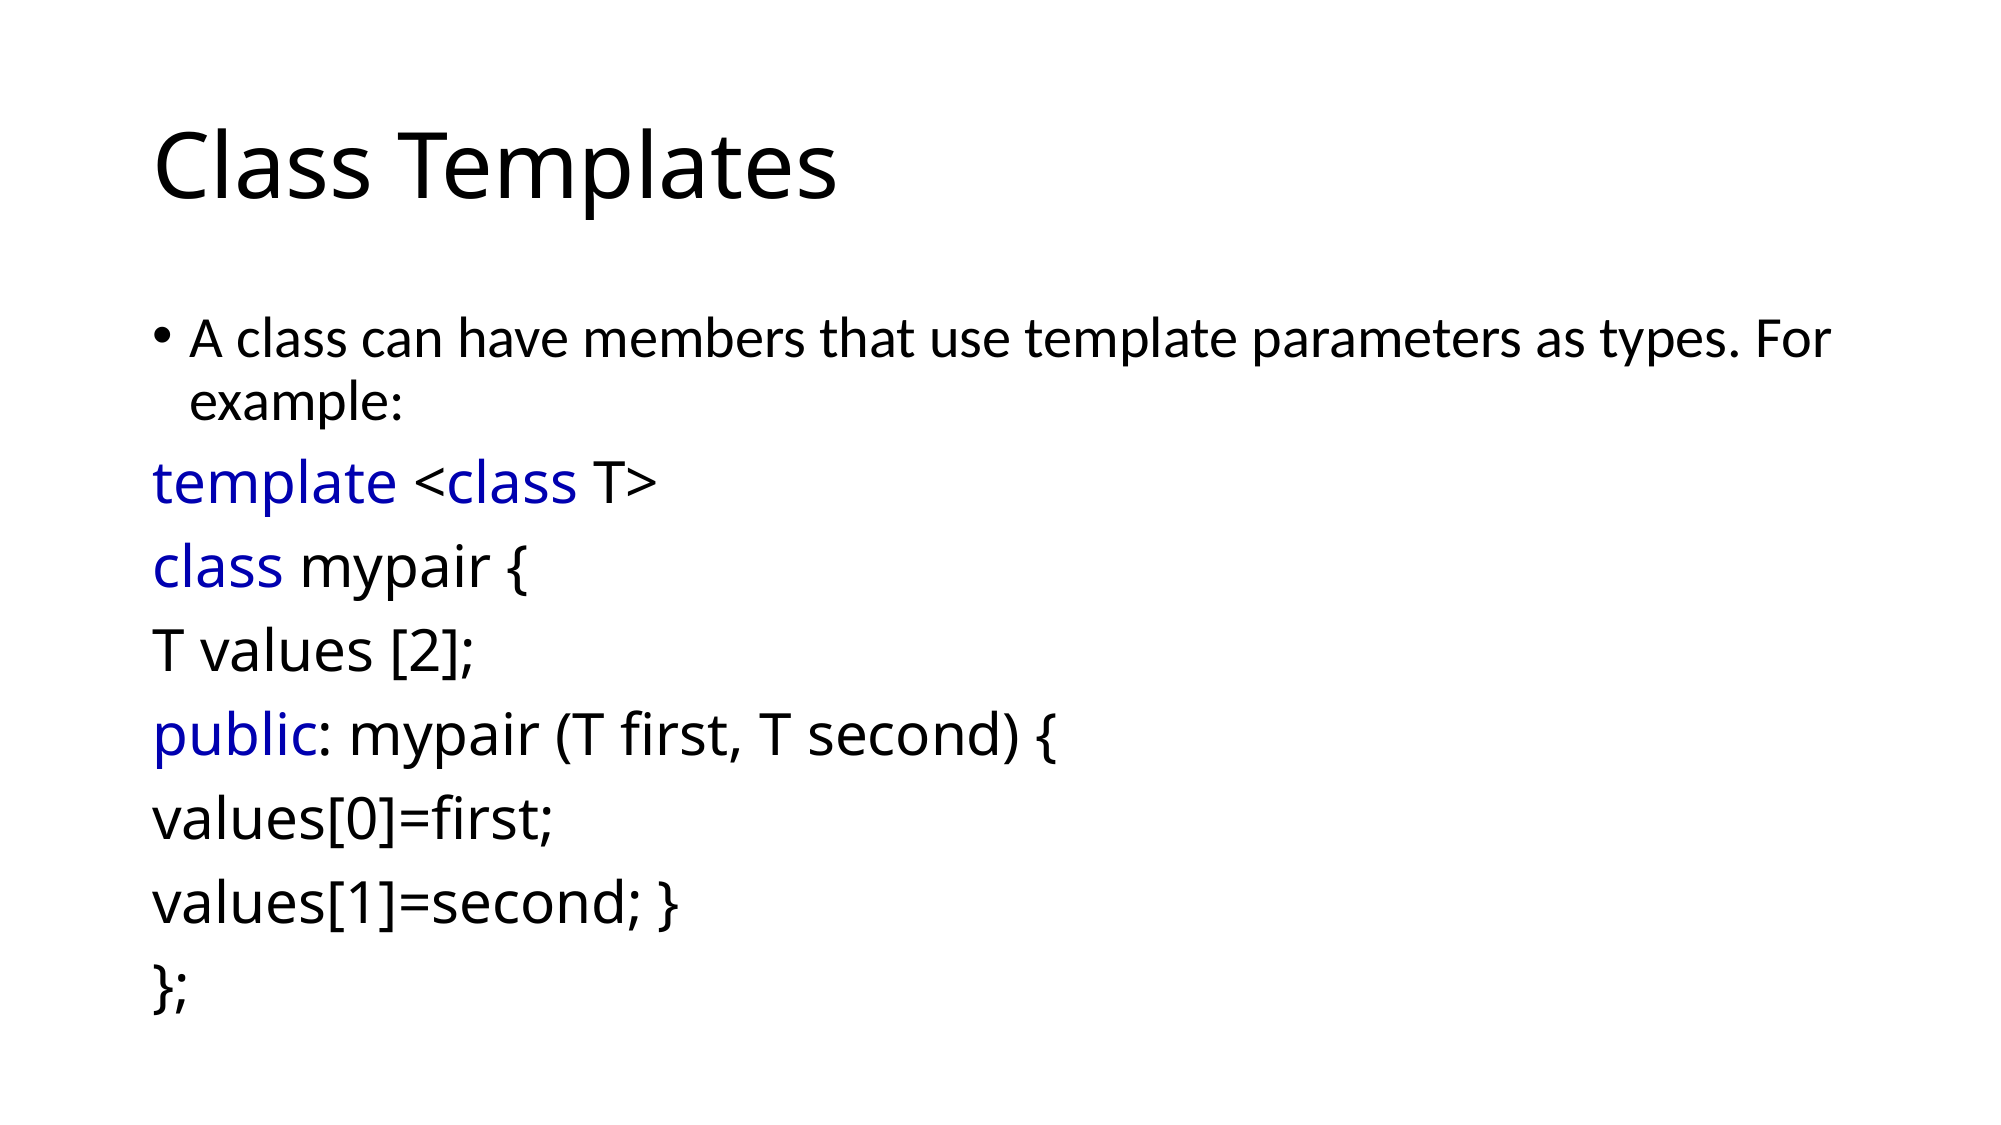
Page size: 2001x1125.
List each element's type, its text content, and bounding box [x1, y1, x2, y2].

list A class can have members that use template parameters as types. For example: template <class T> class mypair { T values [2]; public: mypair (T first, T second) { values[0]=first; values[1]=second; } }; [137, 299, 1863, 1125]
title Class Templates [137, 59, 1863, 278]
